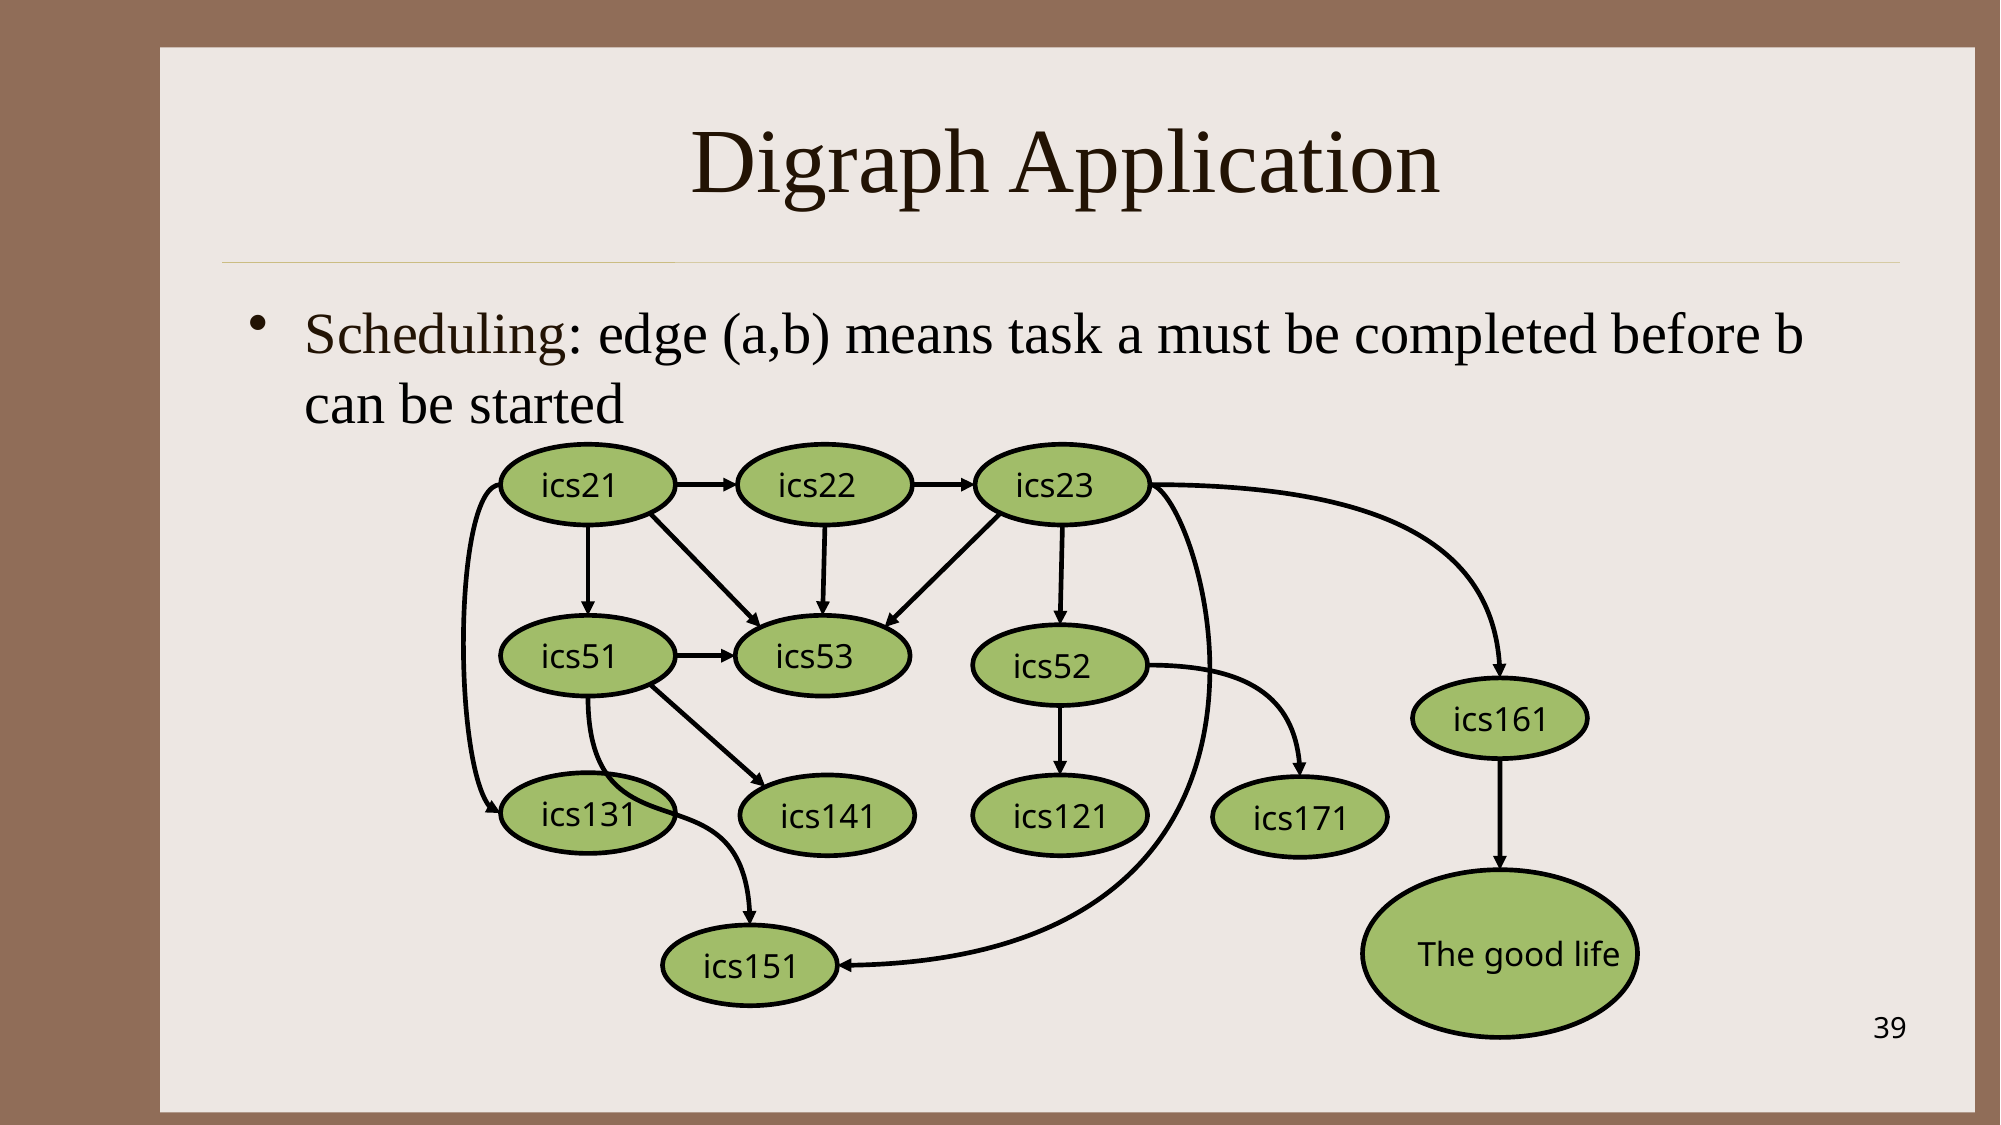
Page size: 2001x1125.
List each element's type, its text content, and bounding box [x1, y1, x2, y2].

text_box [839, 484, 1153, 966]
text_box ics51 [502, 615, 676, 697]
text_box ics22 [737, 444, 912, 525]
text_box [556, 729, 782, 892]
text_box ics151 [662, 924, 837, 1006]
text_box ics23 [975, 444, 1150, 482]
list Scheduling: edge (a,b) means task a must be completed before b can be started [233, 287, 1900, 963]
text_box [822, 527, 826, 614]
text_box ics161 [1412, 677, 1588, 759]
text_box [1152, 484, 1501, 676]
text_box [1149, 664, 1301, 775]
text_box ics131 [501, 776, 551, 850]
text_box ics53 [735, 615, 834, 697]
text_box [649, 515, 761, 625]
slide_number 39 [1505, 1001, 1922, 1077]
title Digraph Application [233, 62, 1900, 250]
text_box ics171 [1212, 776, 1388, 858]
text_box ics141 [786, 774, 834, 856]
text_box The good life [1362, 869, 1638, 1038]
text_box ics21 [500, 444, 676, 525]
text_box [649, 686, 766, 727]
